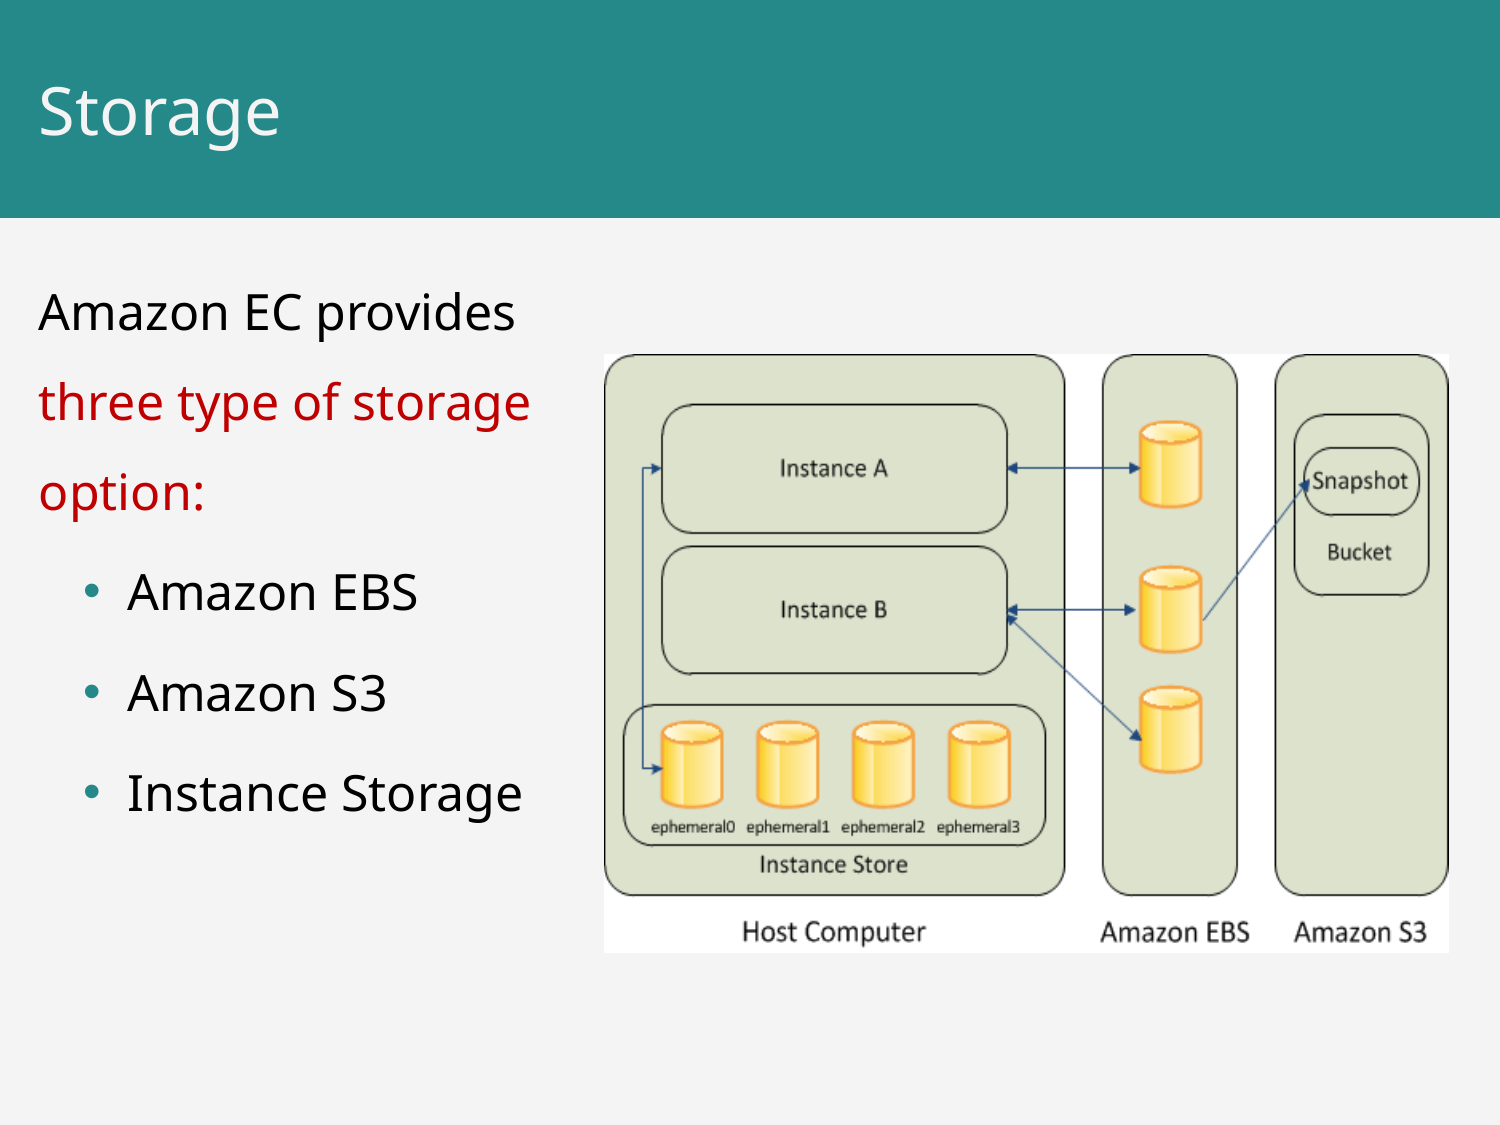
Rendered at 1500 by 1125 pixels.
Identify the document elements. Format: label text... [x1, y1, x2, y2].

list Amazon EC provides three type of storage option: Amazon EBS Amazon S3 Instance Storage [23, 242, 573, 1064]
title Storage [23, 0, 1449, 218]
picture [604, 354, 1449, 953]
